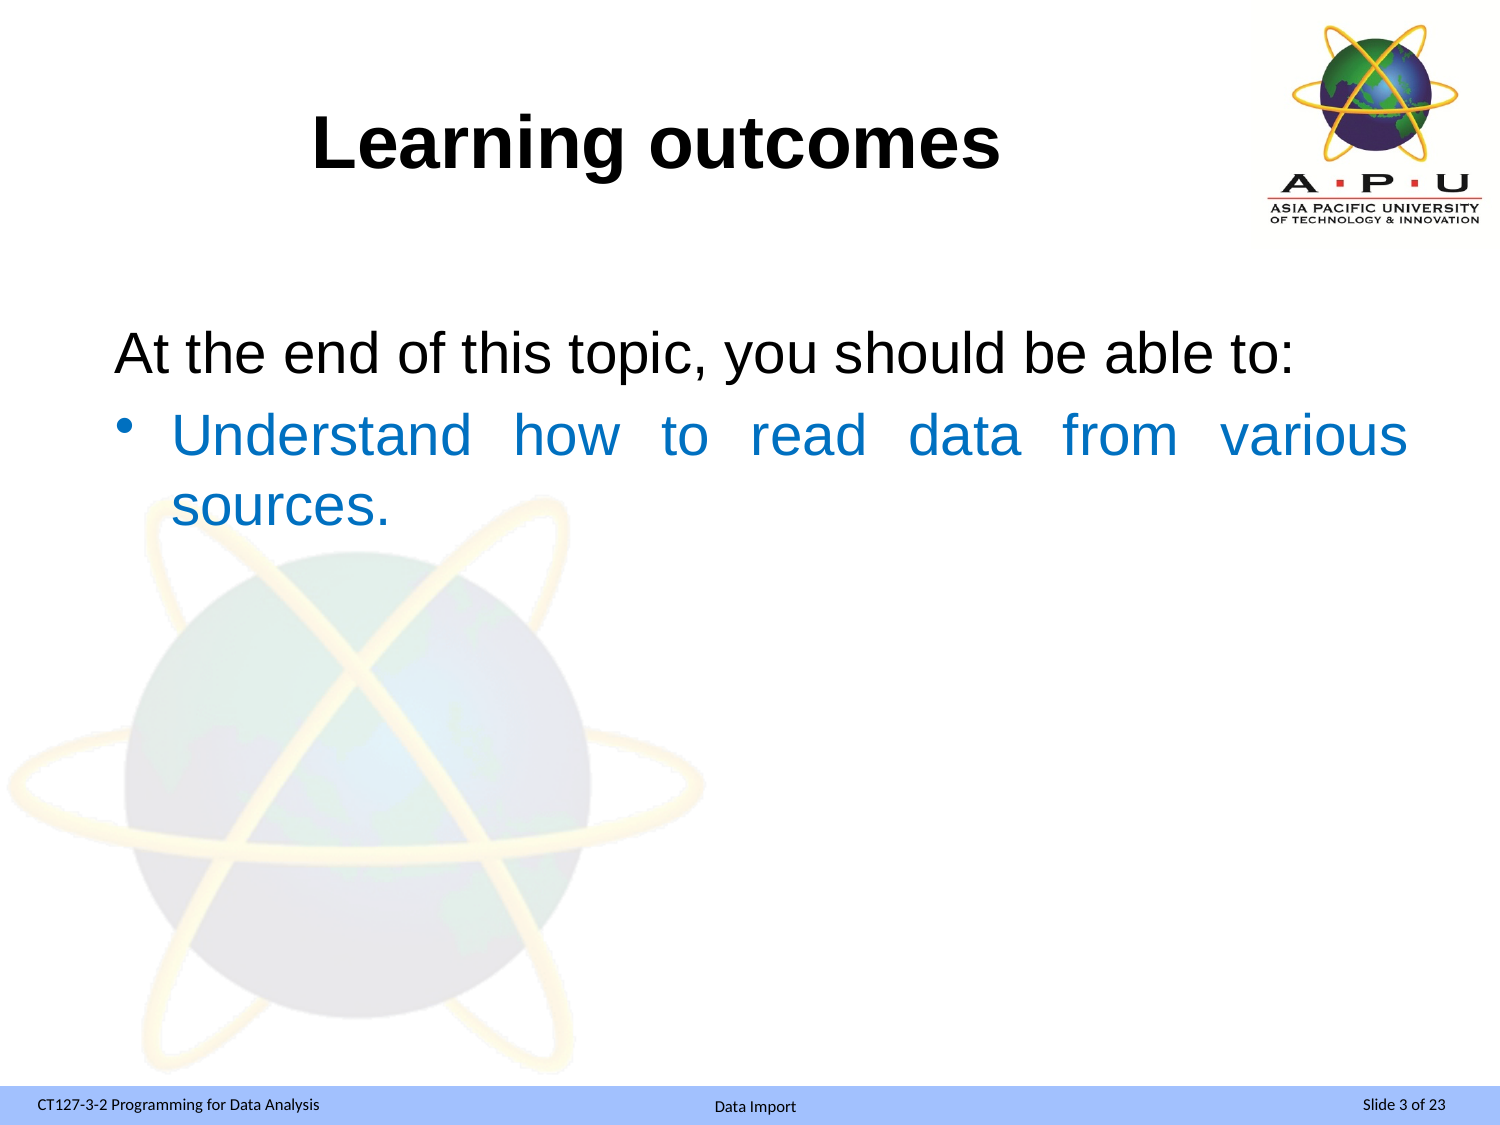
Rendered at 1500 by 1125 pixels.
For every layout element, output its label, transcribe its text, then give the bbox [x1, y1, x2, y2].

title Learning outcomes [79, 45, 1235, 233]
text_box At the end of this topic, you should be able to: Understand how to read data from various sources. [99, 308, 1425, 563]
picture [1251, 0, 1500, 249]
list [75, 237, 1425, 980]
